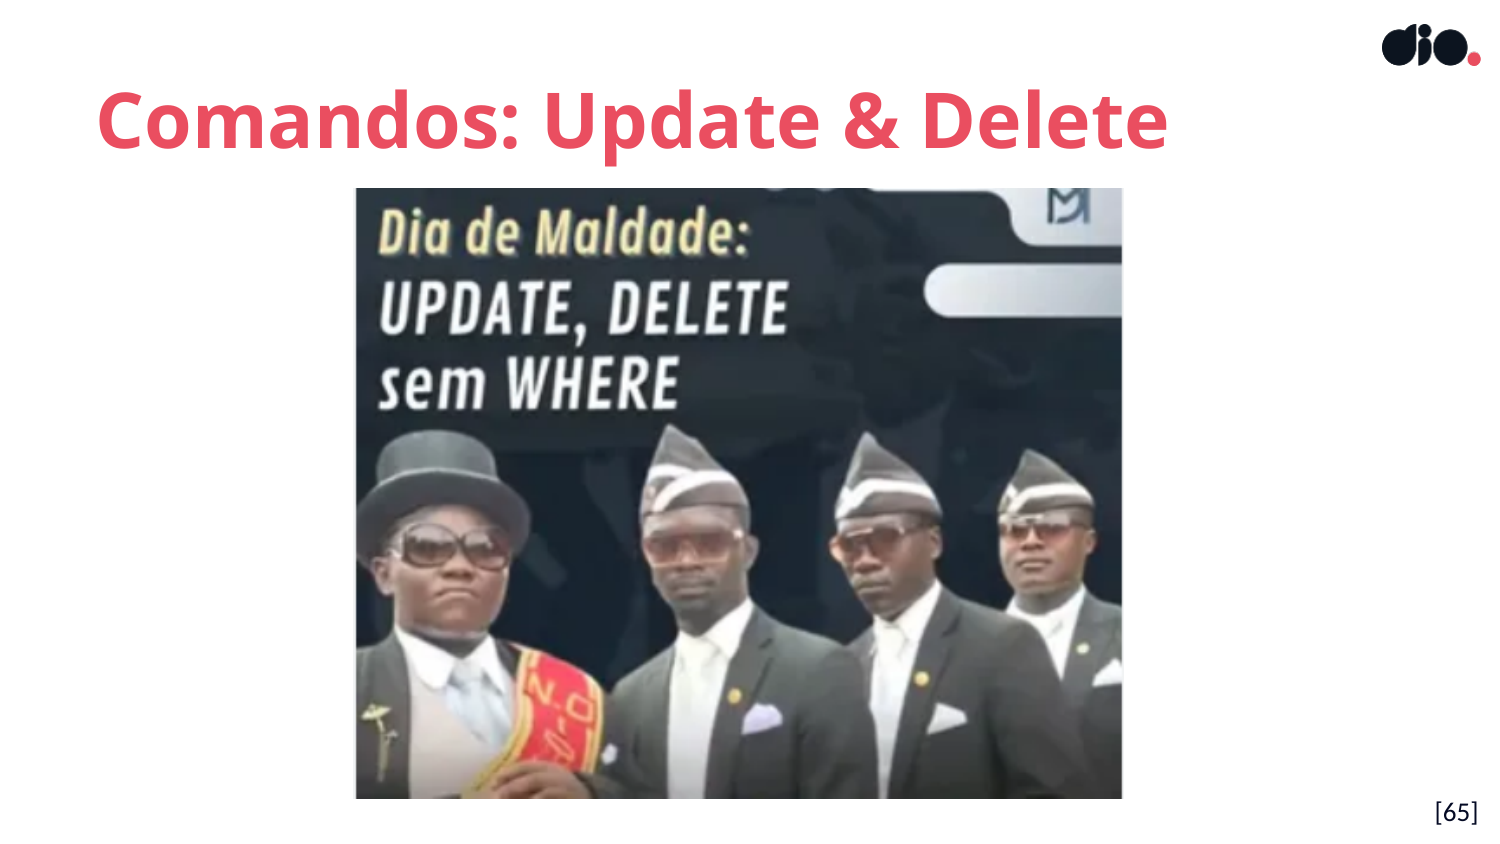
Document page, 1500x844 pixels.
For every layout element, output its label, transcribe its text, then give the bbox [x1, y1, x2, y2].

picture [1382, 24, 1481, 67]
picture [352, 188, 1124, 800]
text_box Comandos: Update & Delete [80, 41, 1396, 181]
slide_number [65] [1403, 779, 1494, 844]
